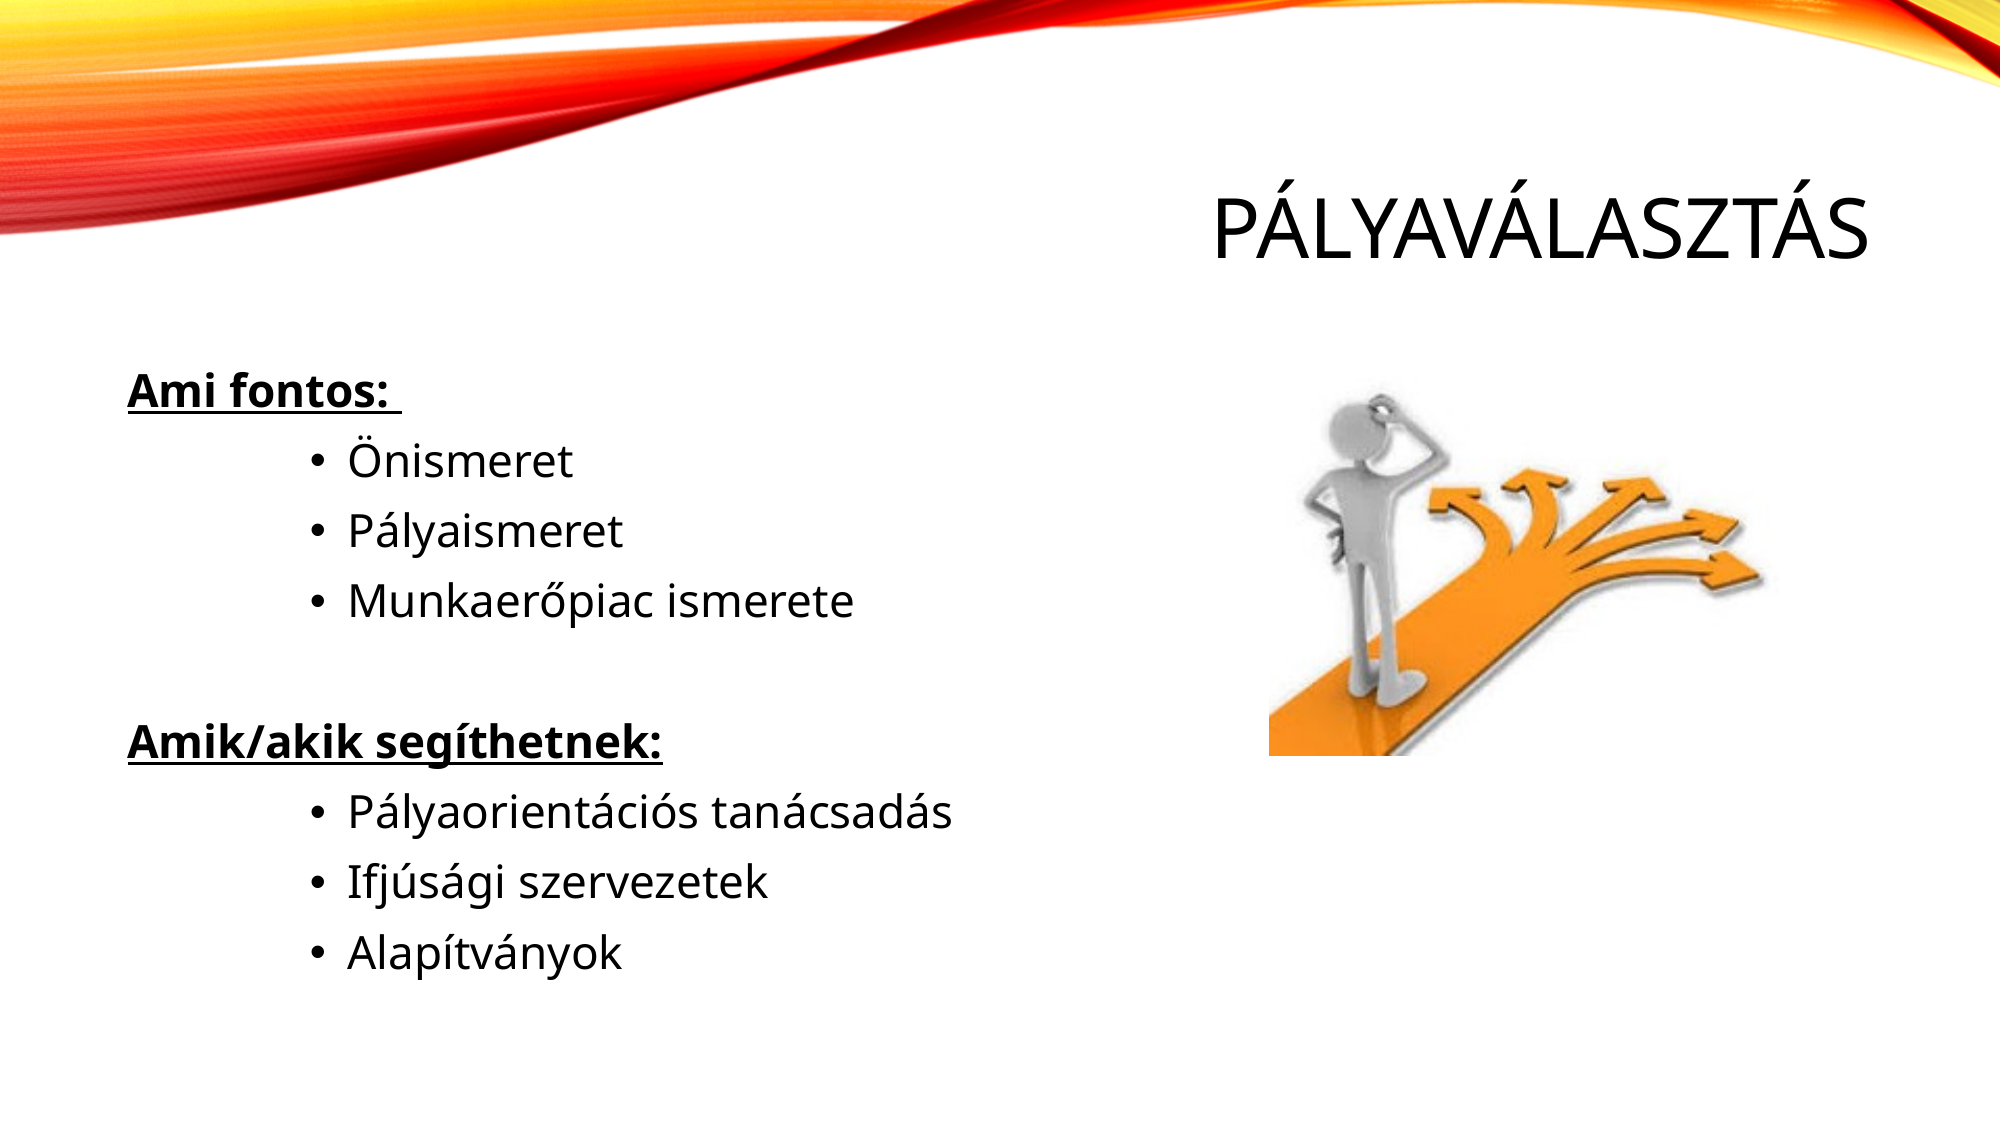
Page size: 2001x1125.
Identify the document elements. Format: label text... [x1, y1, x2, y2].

title Pályaválasztás [474, 125, 1888, 338]
picture [0, 0, 2000, 237]
list Ami fontos: Önismeret Pályaismeret Munkaerőpiac ismerete Amik/akik segíthetnek: Pályaorientációs tanácsadás Ifjúsági szervezetek Alapítványok [112, 360, 2000, 1125]
picture [1269, 359, 1779, 757]
